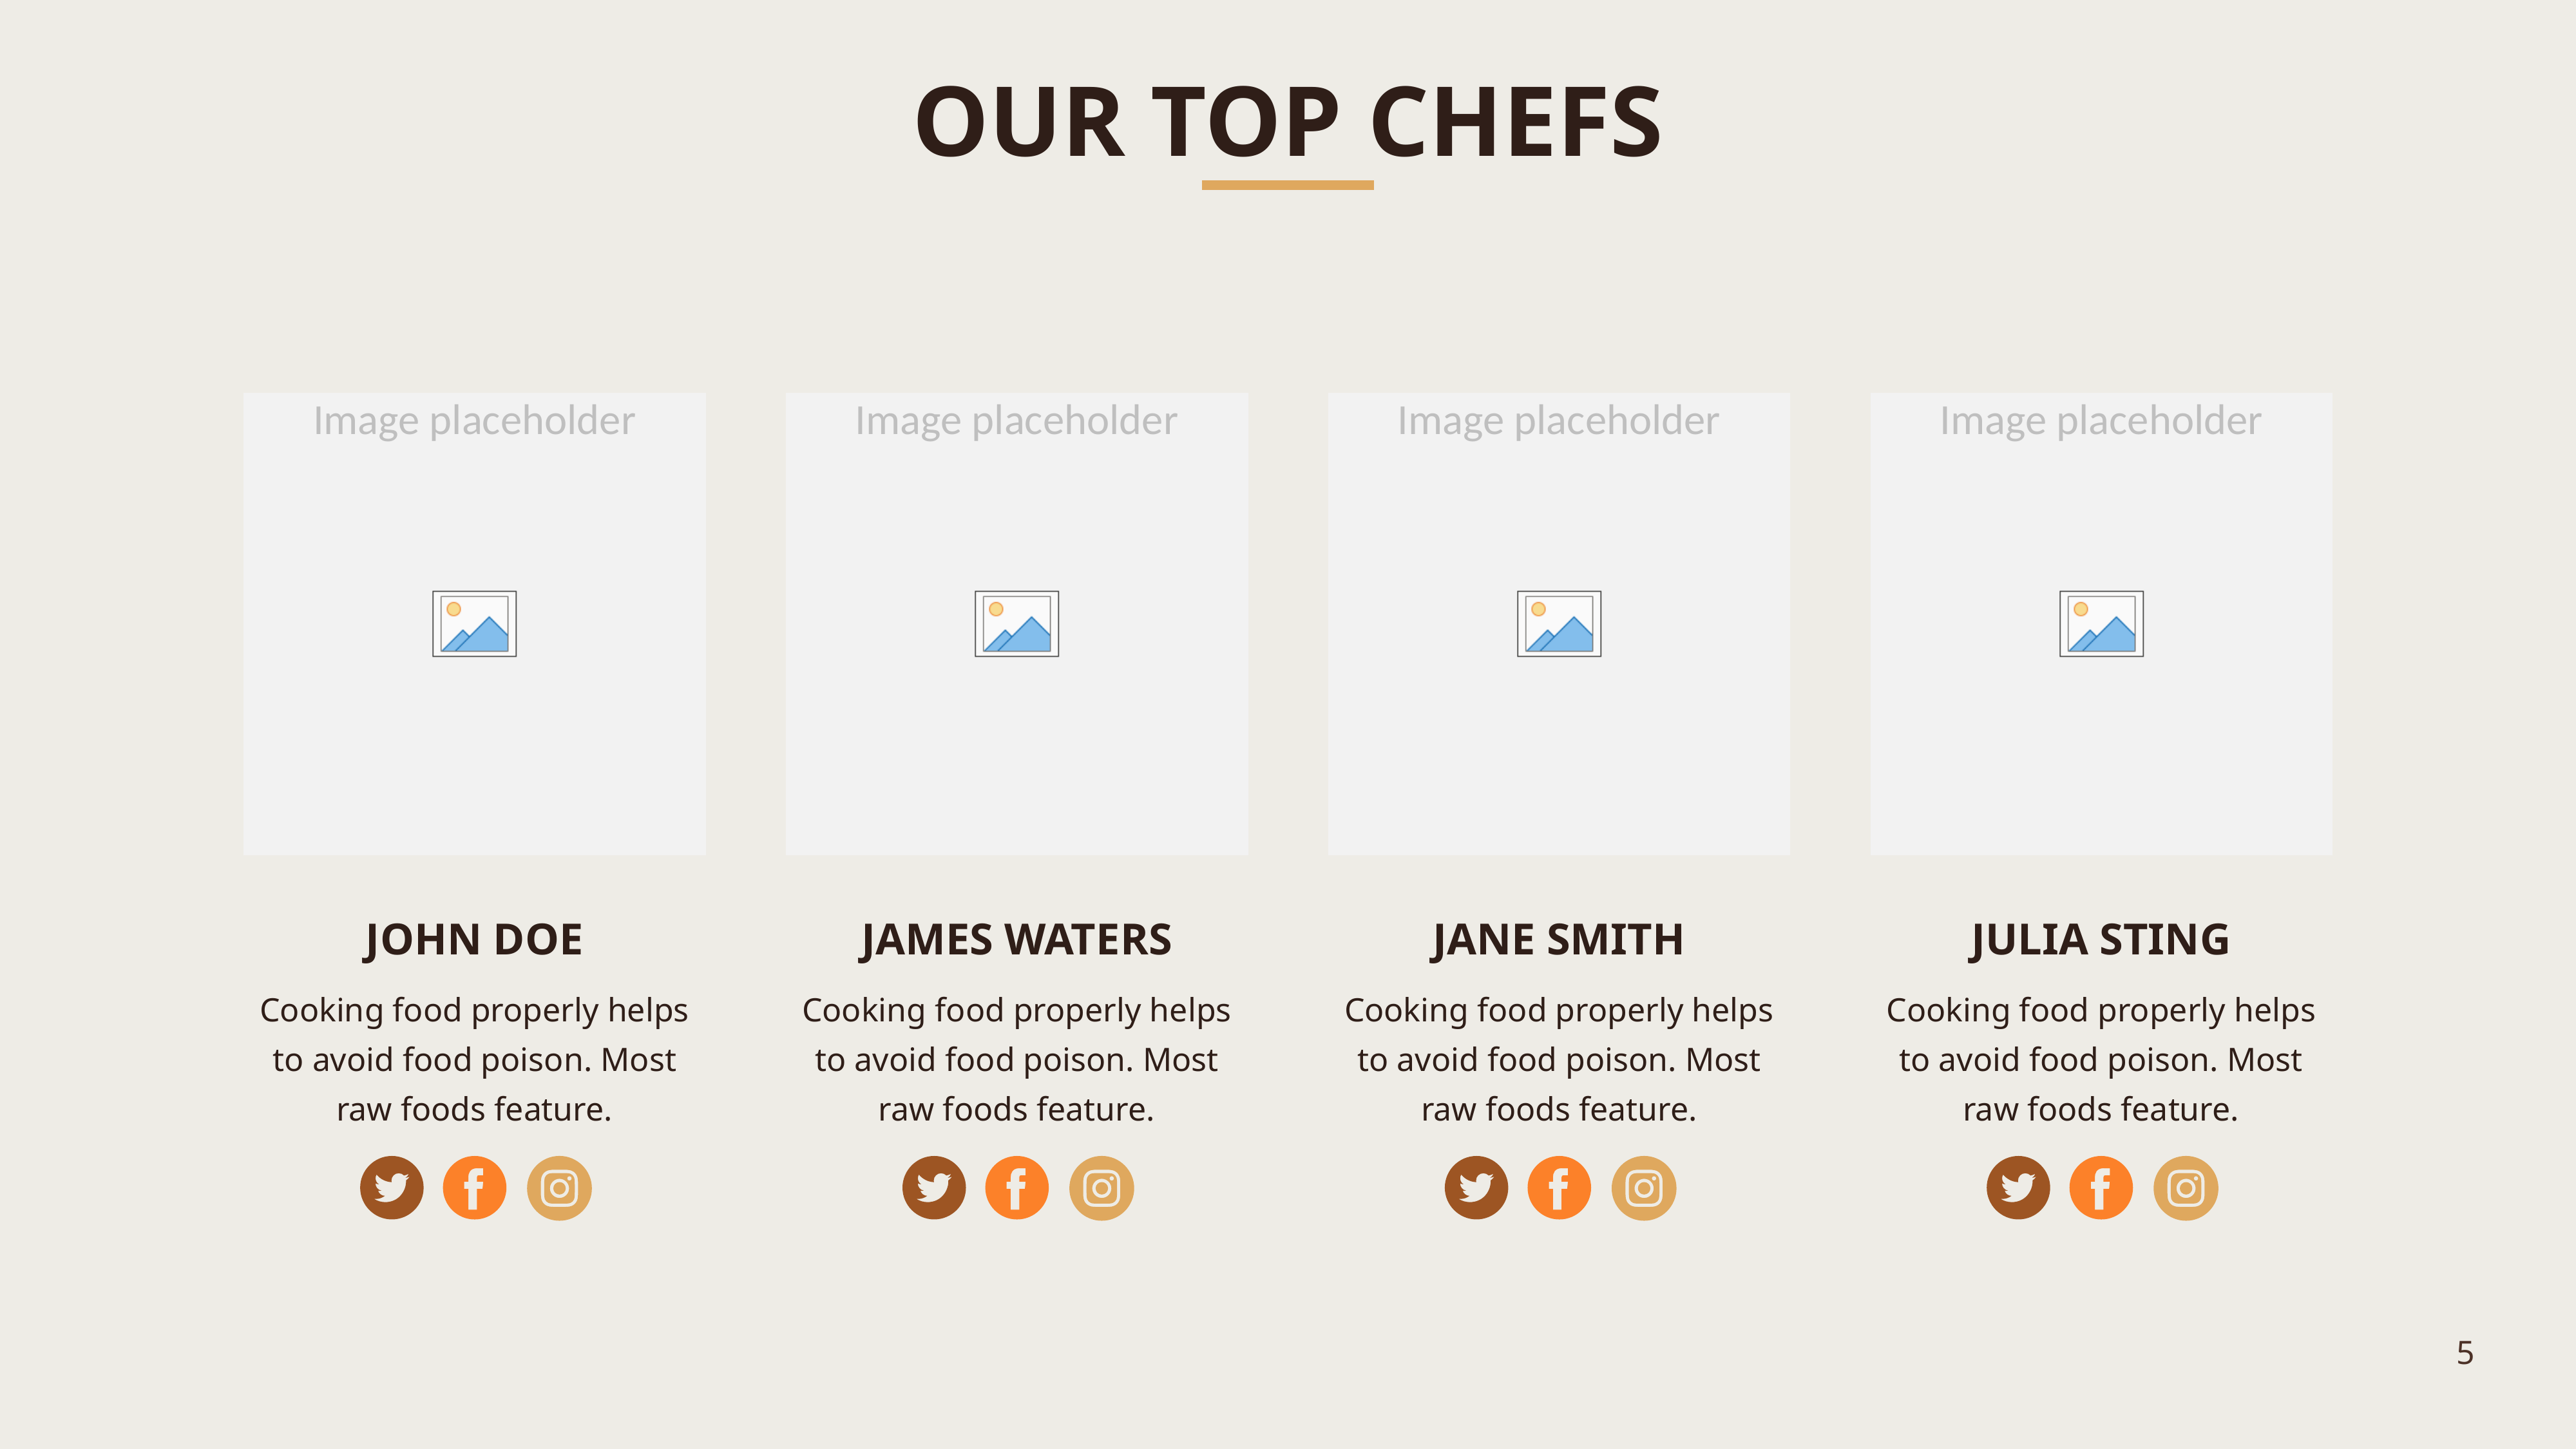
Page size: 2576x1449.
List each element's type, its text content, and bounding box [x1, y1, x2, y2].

picture [785, 392, 1248, 856]
text_box Cooking food properly helps to avoid food poison. Most raw foods feature. [785, 973, 1248, 1132]
text_box [360, 1155, 424, 1220]
text_box JOHN DOE [356, 907, 593, 969]
picture [243, 392, 706, 856]
text_box [985, 1155, 1049, 1220]
text_box [1611, 1155, 1677, 1221]
text_box JAMES WATERS [852, 907, 1183, 969]
text_box [1069, 1155, 1134, 1221]
text_box [2153, 1155, 2218, 1221]
text_box Cooking food properly helps to avoid food poison. Most raw foods feature. [1328, 973, 1791, 1132]
text_box JANE SMITH [1423, 907, 1695, 969]
text_box OUR TOP CHEFS [902, 54, 1674, 180]
text_box [443, 1155, 507, 1220]
text_box Cooking food properly helps to avoid food poison. Most raw foods feature. [243, 973, 706, 1132]
text_box [1444, 1155, 1509, 1220]
text_box [1987, 1155, 2050, 1220]
text_box [1527, 1155, 1592, 1220]
picture [1328, 392, 1791, 856]
text_box [527, 1155, 592, 1221]
text_box JULIA STING [1961, 907, 2241, 969]
picture [1870, 392, 2333, 856]
text_box Cooking food properly helps to avoid food poison. Most raw foods feature. [1870, 973, 2333, 1132]
text_box [2069, 1155, 2133, 1220]
text_box [902, 1155, 966, 1220]
